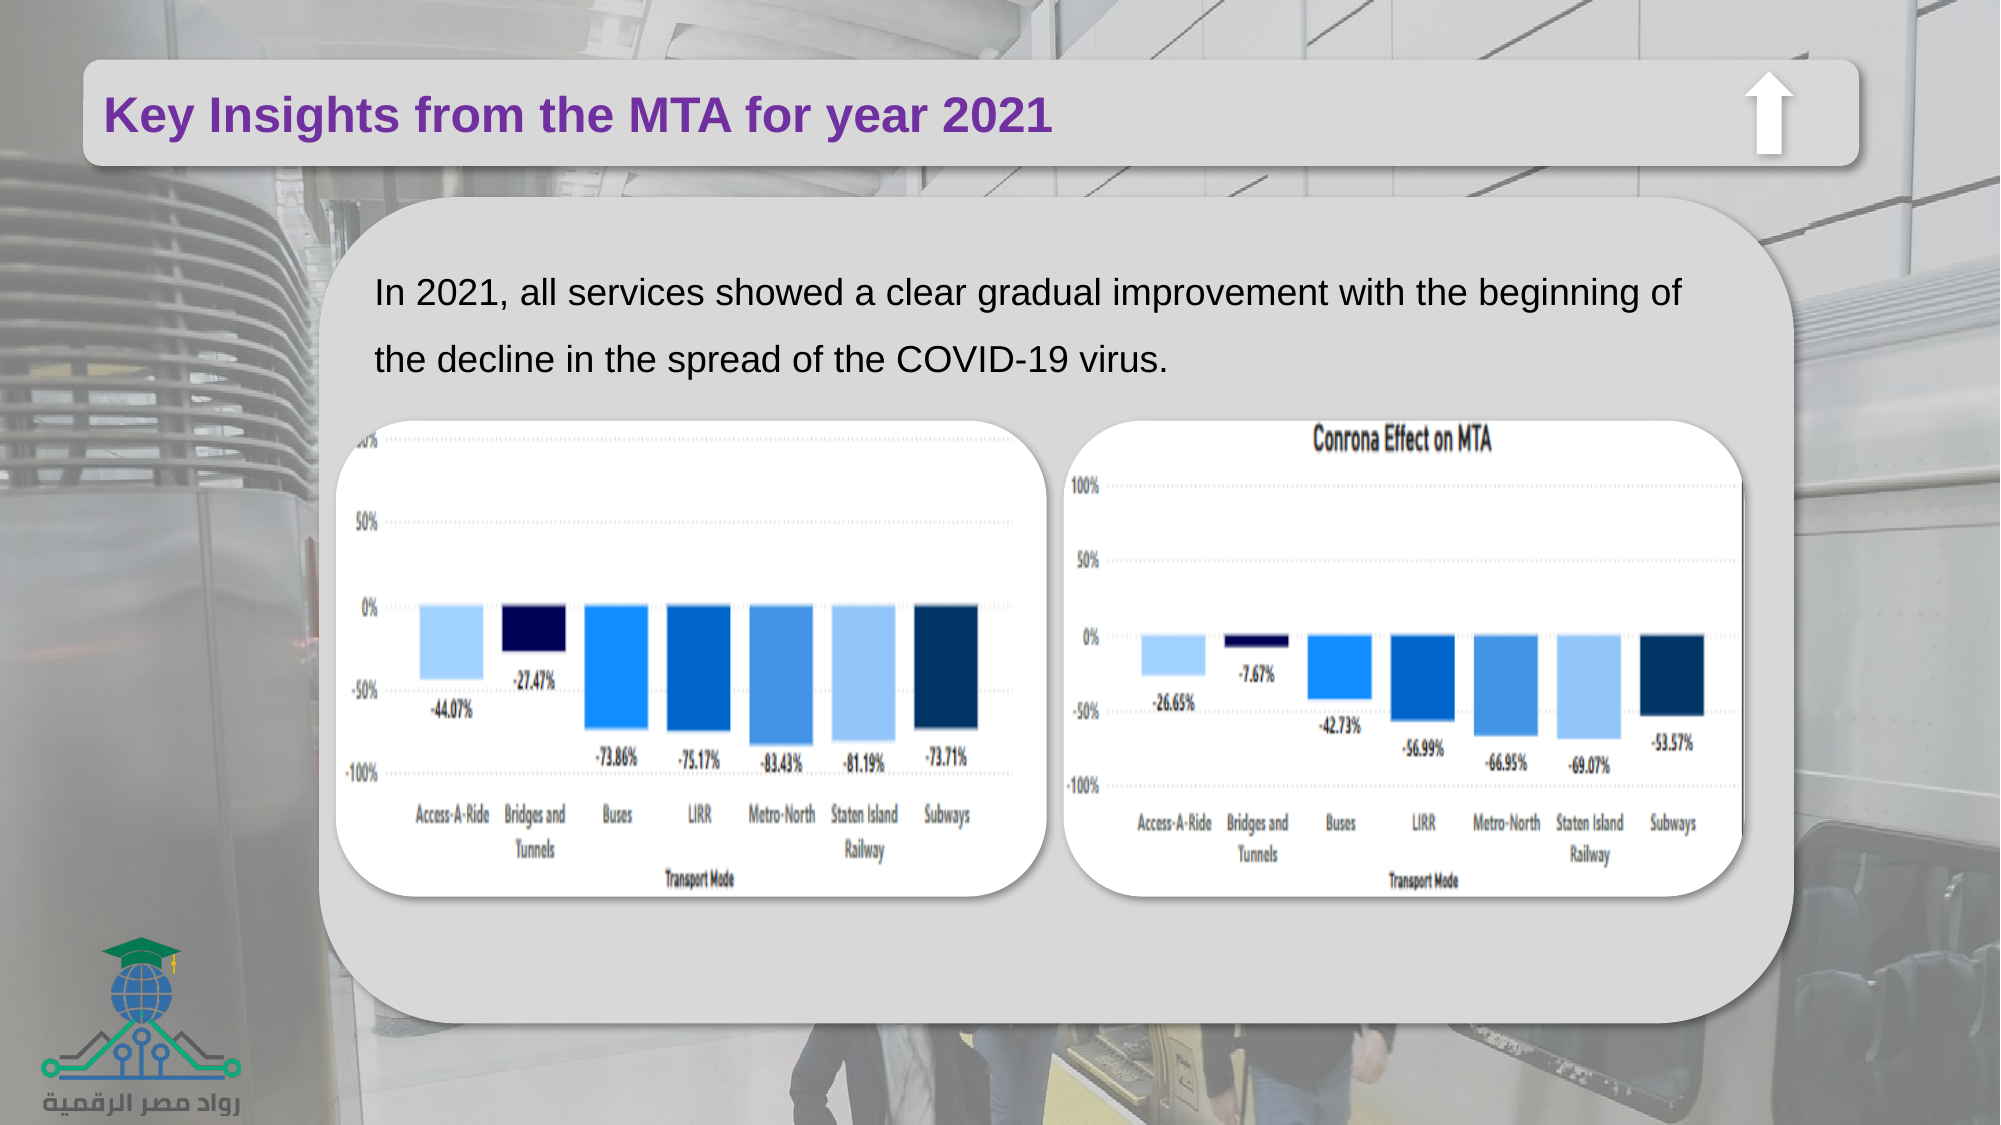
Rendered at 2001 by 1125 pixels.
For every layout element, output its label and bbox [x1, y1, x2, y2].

picture [0, 0, 2000, 1125]
text_box [335, 420, 1745, 897]
